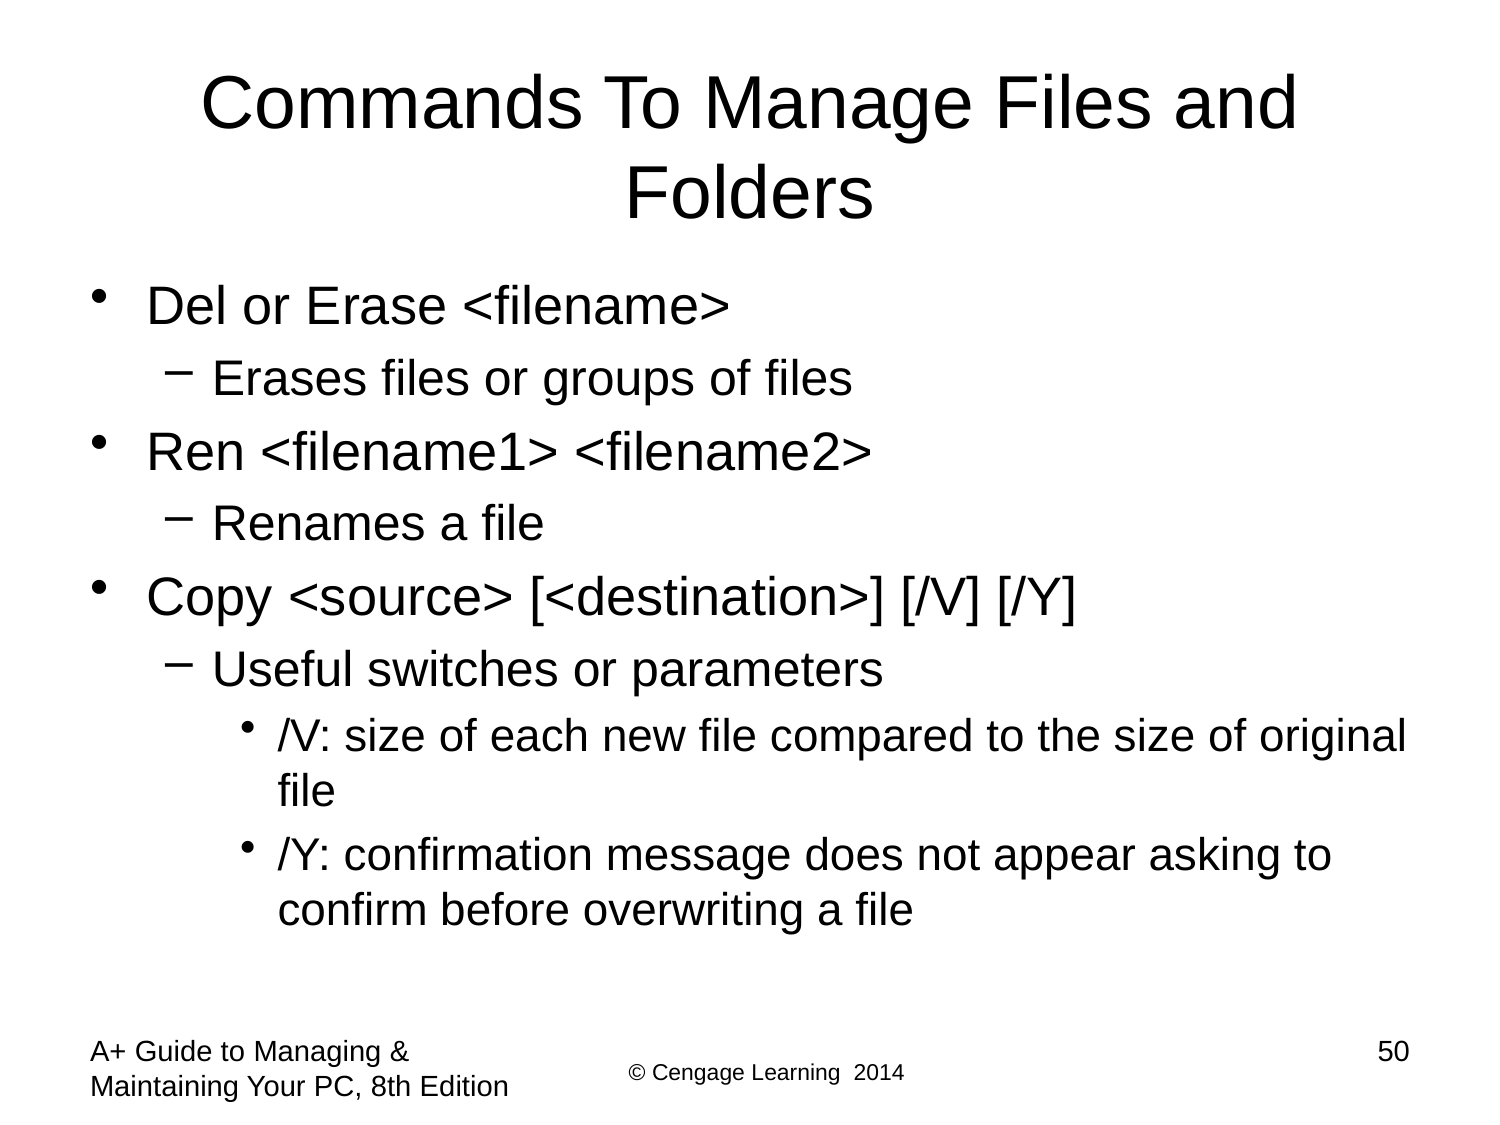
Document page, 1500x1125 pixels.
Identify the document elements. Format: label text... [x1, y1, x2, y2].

list Del or Erase <filename> Erases files or groups of files Ren <filename1> <filename2> Renames a file Copy <source> [<destination>] [/V] [/Y] Useful switches or parameters /V: size of each new file compared to the size of original file /Y: confirmation message does not appear asking to confirm before overwriting a file [75, 262, 1425, 1005]
title Commands To Manage Files and Folders [75, 50, 1425, 238]
slide_number 50 [1074, 1024, 1426, 1103]
footer A+ Guide to Managing & Maintaining Your PC, 8th Edition [74, 1024, 576, 1103]
